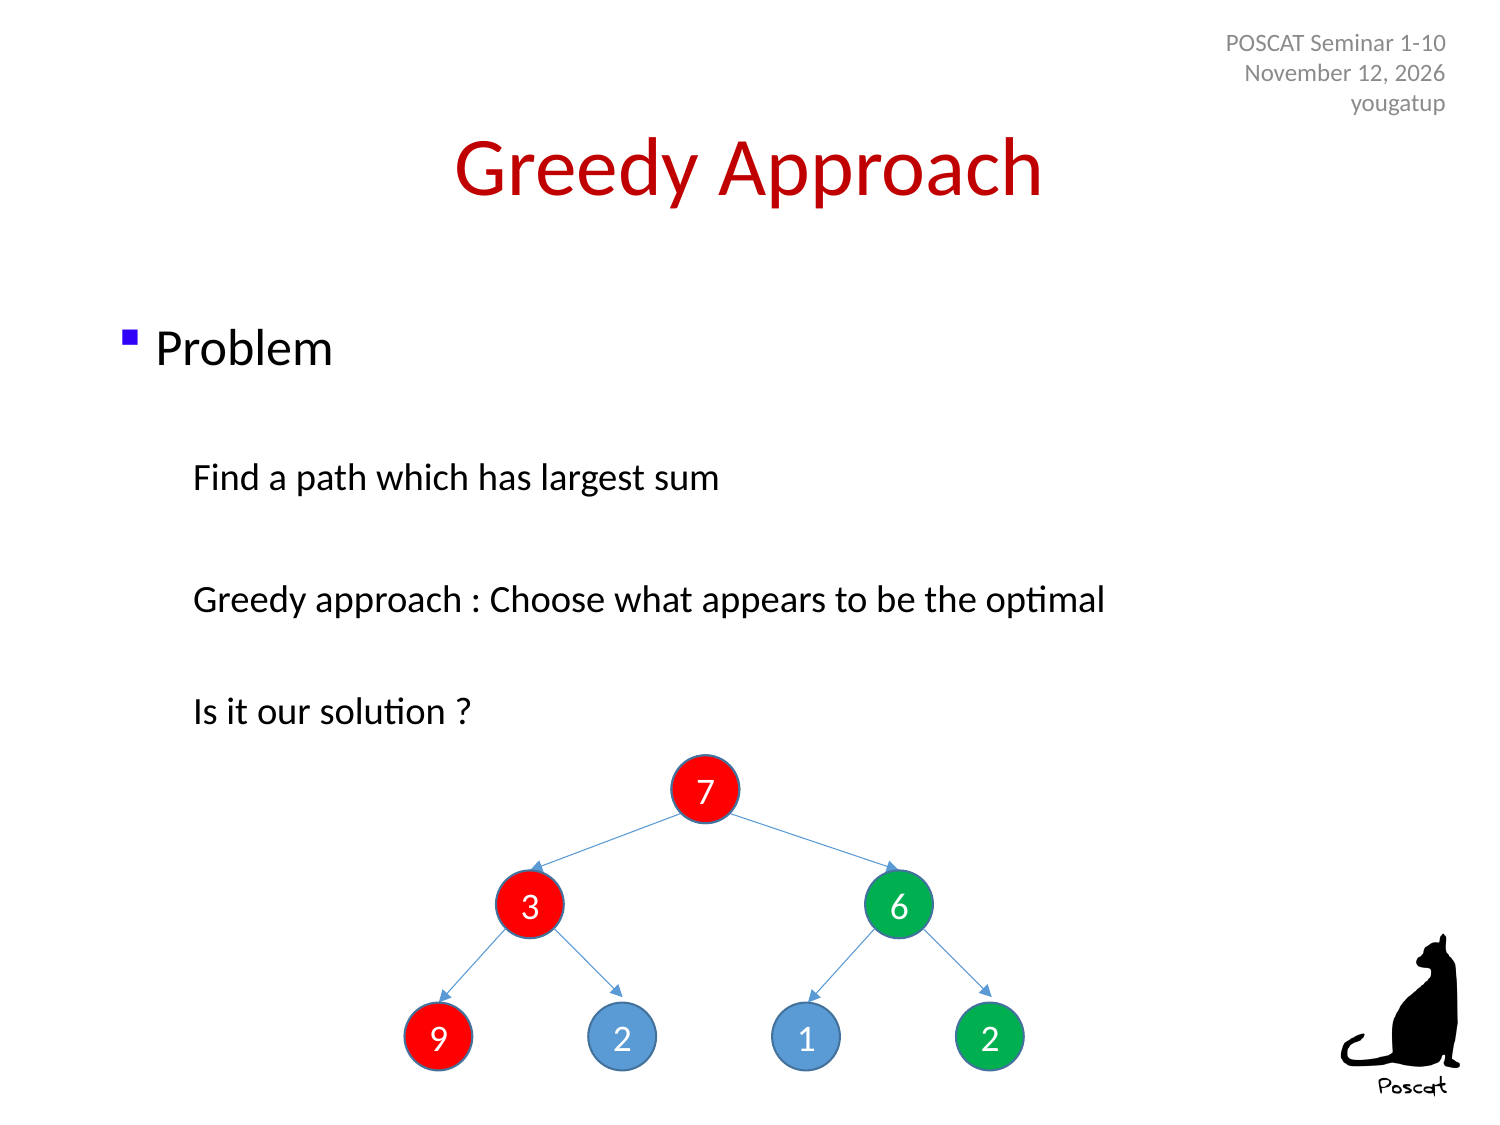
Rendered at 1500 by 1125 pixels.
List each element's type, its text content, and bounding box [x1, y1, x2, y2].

list Problem Find a path which has largest sum Greedy approach : Choose what appears to be the optimal Is it our solution ? [103, 299, 1397, 1014]
text_box 2 [587, 1001, 658, 1072]
text_box 9 [403, 1001, 474, 1072]
text_box 3 [494, 869, 565, 940]
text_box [438, 928, 506, 1003]
text_box 2 [954, 1001, 1025, 1072]
text_box 1 [771, 1001, 841, 1072]
text_box 7 [670, 754, 741, 825]
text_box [922, 928, 992, 998]
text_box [553, 928, 623, 998]
picture [1317, 927, 1500, 1103]
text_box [807, 928, 875, 1003]
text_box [529, 813, 682, 871]
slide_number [1123, 29, 1462, 113]
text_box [729, 813, 899, 871]
text_box 6 [864, 869, 934, 940]
title Greedy Approach [103, 59, 1397, 278]
